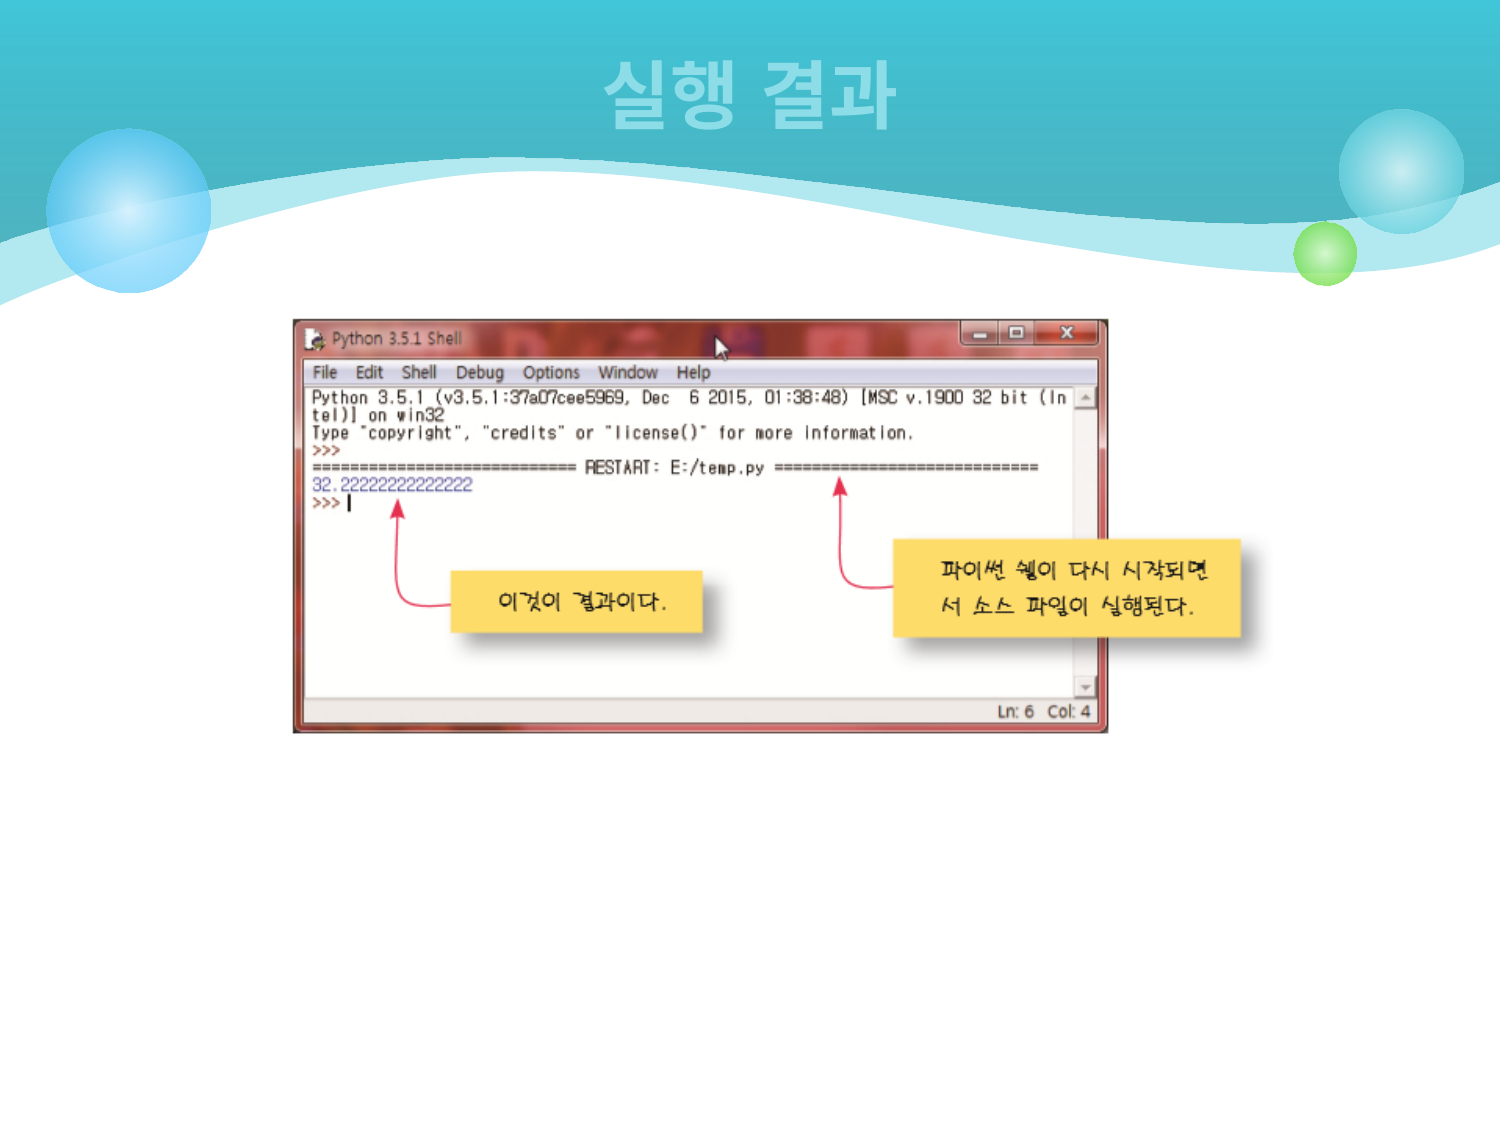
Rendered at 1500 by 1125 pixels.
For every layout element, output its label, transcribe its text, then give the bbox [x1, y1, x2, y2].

title 실행 결과 [75, 0, 1425, 188]
picture [265, 287, 1273, 755]
